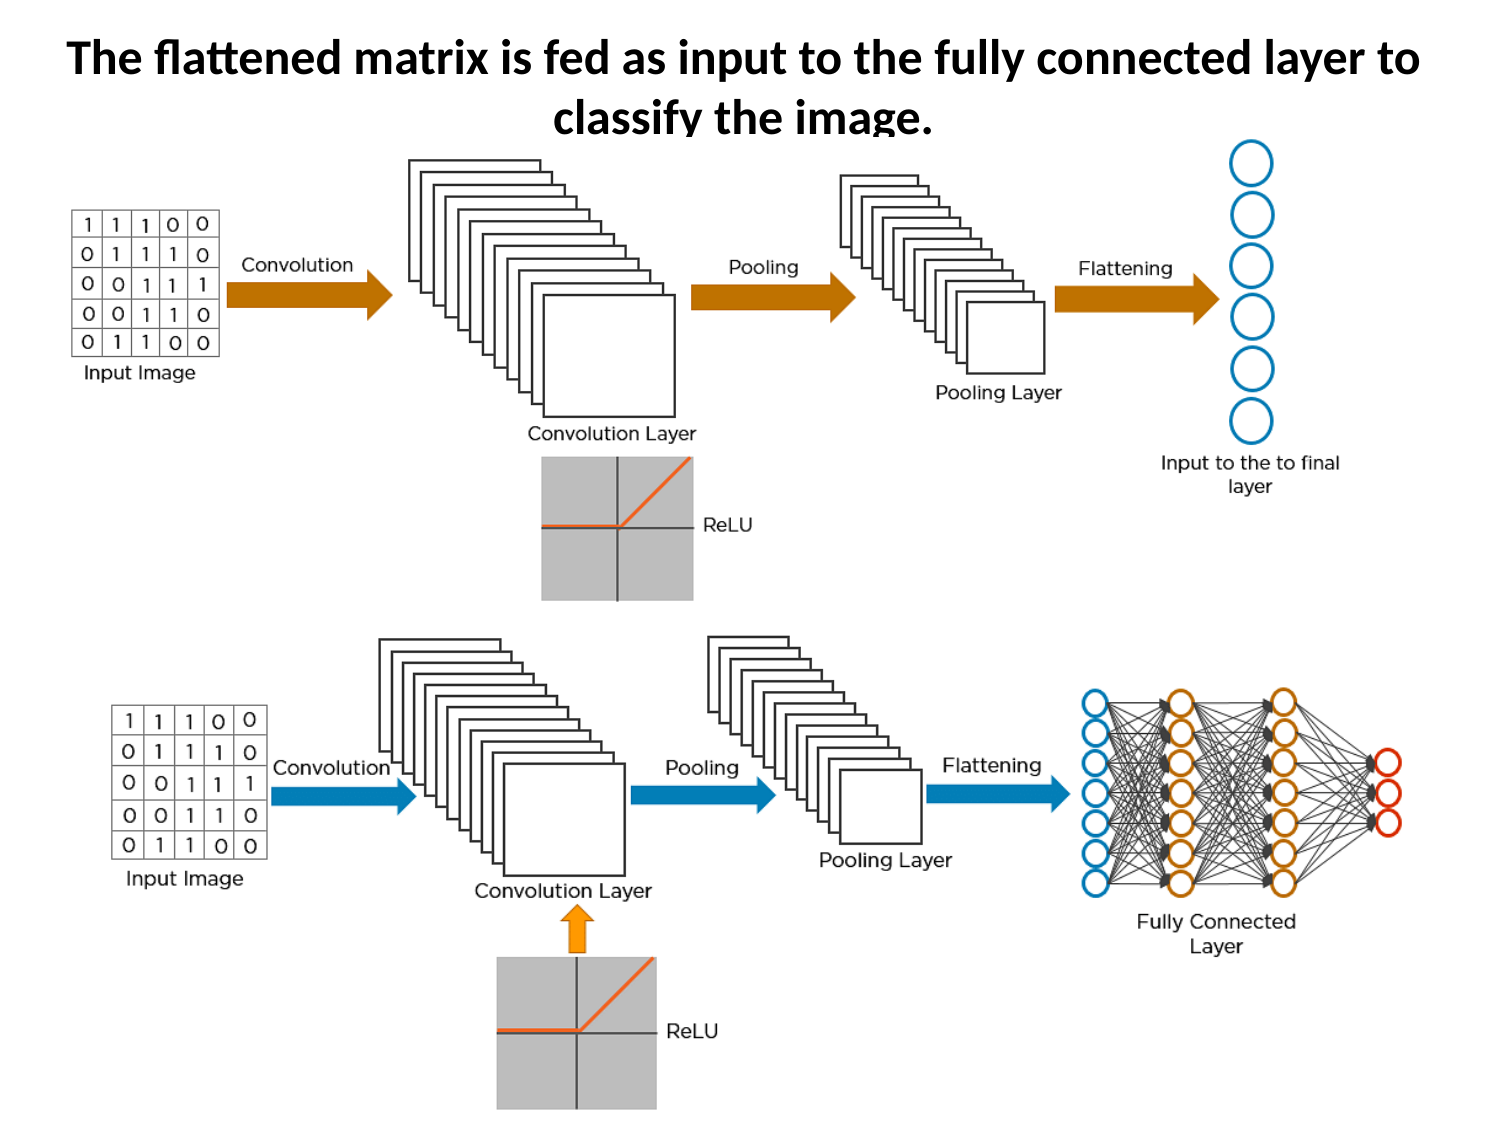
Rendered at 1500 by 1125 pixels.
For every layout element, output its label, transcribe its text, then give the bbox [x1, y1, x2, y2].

text_box The flattened matrix is fed as input to the fully connected layer to classify the image. [24, 30, 1463, 138]
picture [99, 626, 1413, 1123]
picture [62, 137, 1352, 609]
